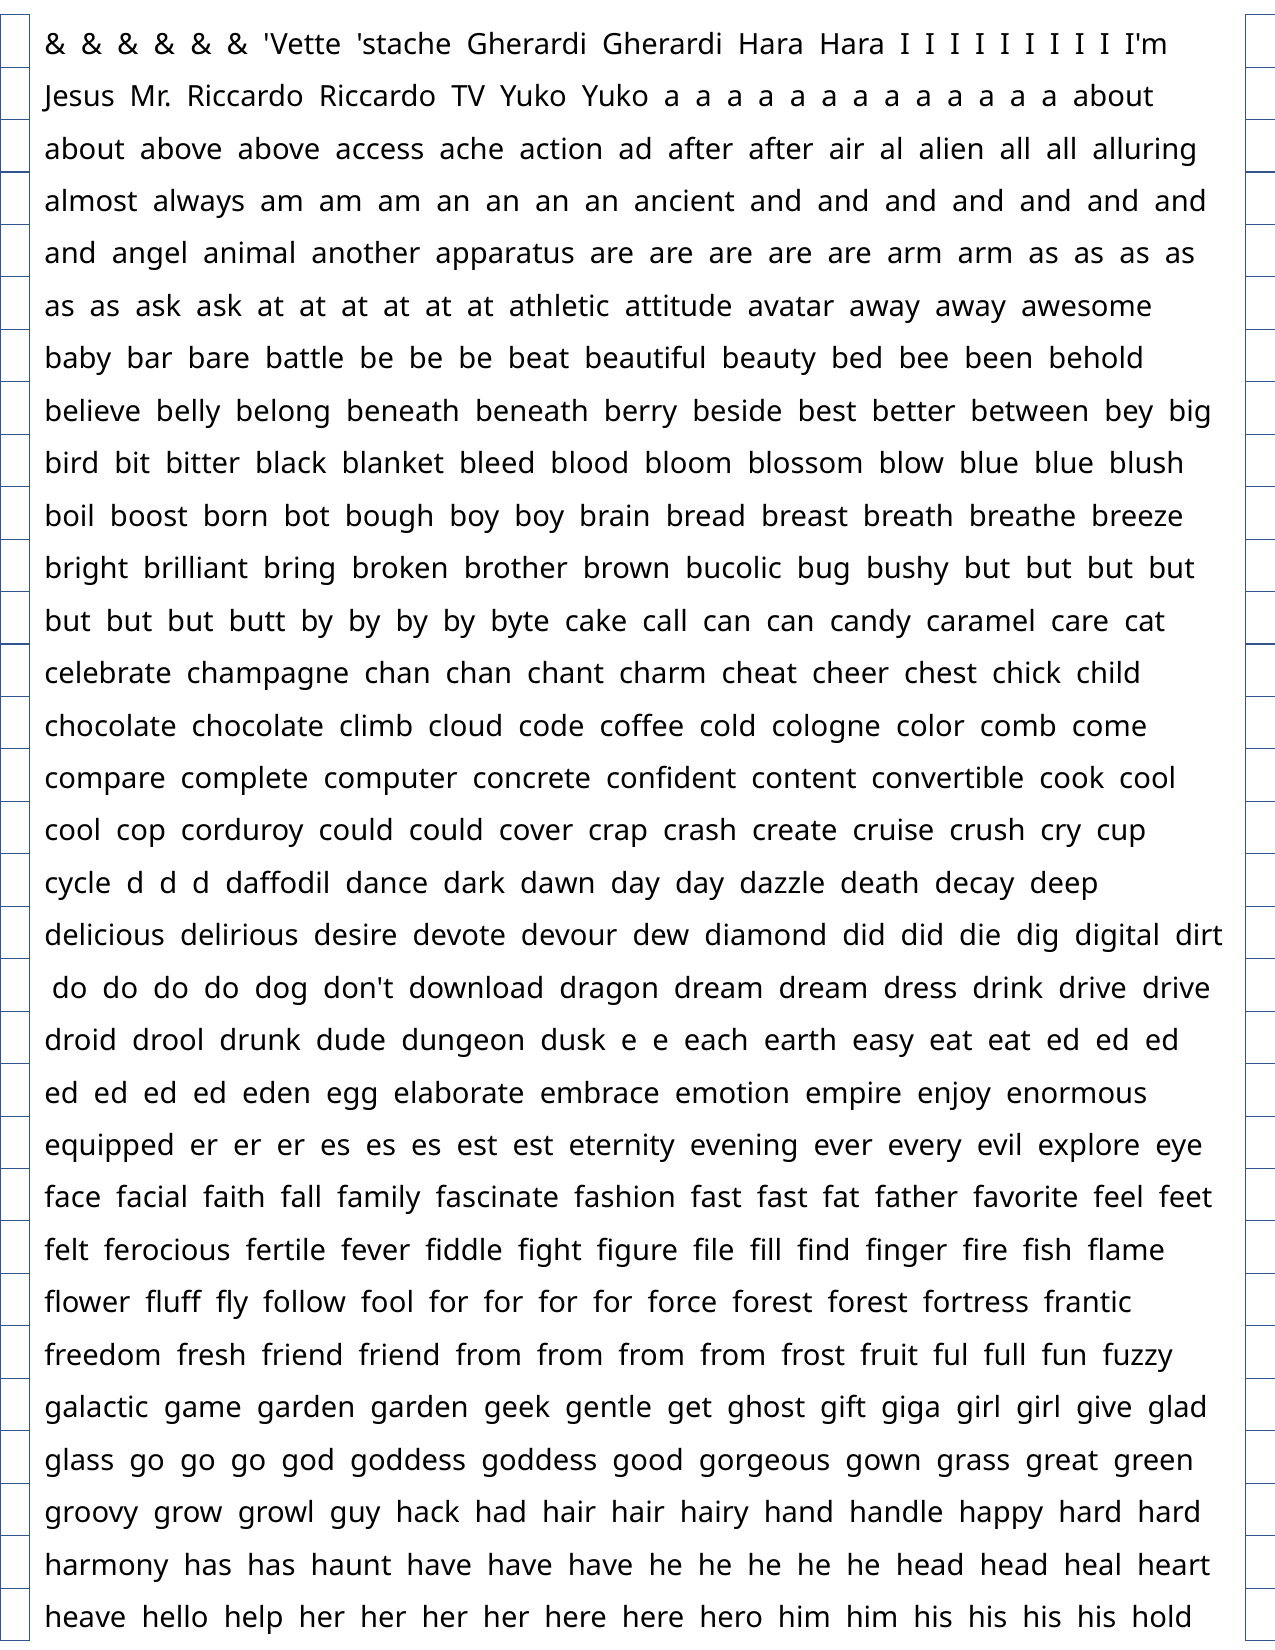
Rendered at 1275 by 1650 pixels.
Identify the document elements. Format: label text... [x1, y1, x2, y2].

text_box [1245, 14, 1275, 1641]
text_box & & & & & & 'Vette 'stache Gherardi Gherardi Hara Hara I I I I I I I I I I'm Jesus Mr. Riccardo Riccardo TV Yuko Yuko a a a a a a a a a a a a a about about above above access ache action ad after after air al alien all all alluring almost always am am am an an an an ancient and and and and and and and and angel animal another apparatus are are are are are arm arm as as as as as as ask ask at at at at at at athletic attitude avatar away away awesome baby bar bare battle be be be beat beautiful beauty bed bee been behold believe belly belong beneath beneath berry beside best better between bey big bird bit bitter black blanket bleed blood bloom blossom blow blue blue blush boil boost born bot bough boy boy brain bread breast breath breathe breeze bright brilliant bring broken brother brown bucolic bug bushy but but but but but but but butt by by by by byte cake call can can candy caramel care cat celebrate champagne chan chan chant charm cheat cheer chest chick child chocolate chocolate climb cloud code coffee cold cologne color comb come compare complete computer concrete confident content convertible cook cool cool cop corduroy could could cover crap crash create cruise crush cry cup cycle d d d daffodil dance dark dawn day day dazzle death decay deep delicious delirious desire devote devour dew diamond did did die dig digital dirt do do do do dog don't download dragon dream dream dress drink drive drive droid drool drunk dude dungeon dusk e e each earth easy eat eat ed ed ed ed ed ed ed eden egg elaborate embrace emotion empire enjoy enormous equipped er er er es es es est est eternity evening ever every evil explore eye face facial faith fall family fascinate fashion fast fast fat father favorite feel feet felt ferocious fertile fever fiddle fight figure file fill find finger fire fish flame flower fluff fly follow fool for for for for force forest forest fortress frantic freedom fresh friend friend from from from from frost fruit ful full fun fuzzy galactic game garden garden geek gentle get ghost gift giga girl girl give glad glass go go go god goddess goddess good gorgeous gown grass great green groovy grow growl guy hack had hair hair hairy hand handle happy hard hard harmony has has haunt have have have he he he he he head head heal heart heave hello help her her her her here here hero him him his his his his hold hole home [29, 0, 1243, 1650]
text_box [0, 14, 30, 1641]
